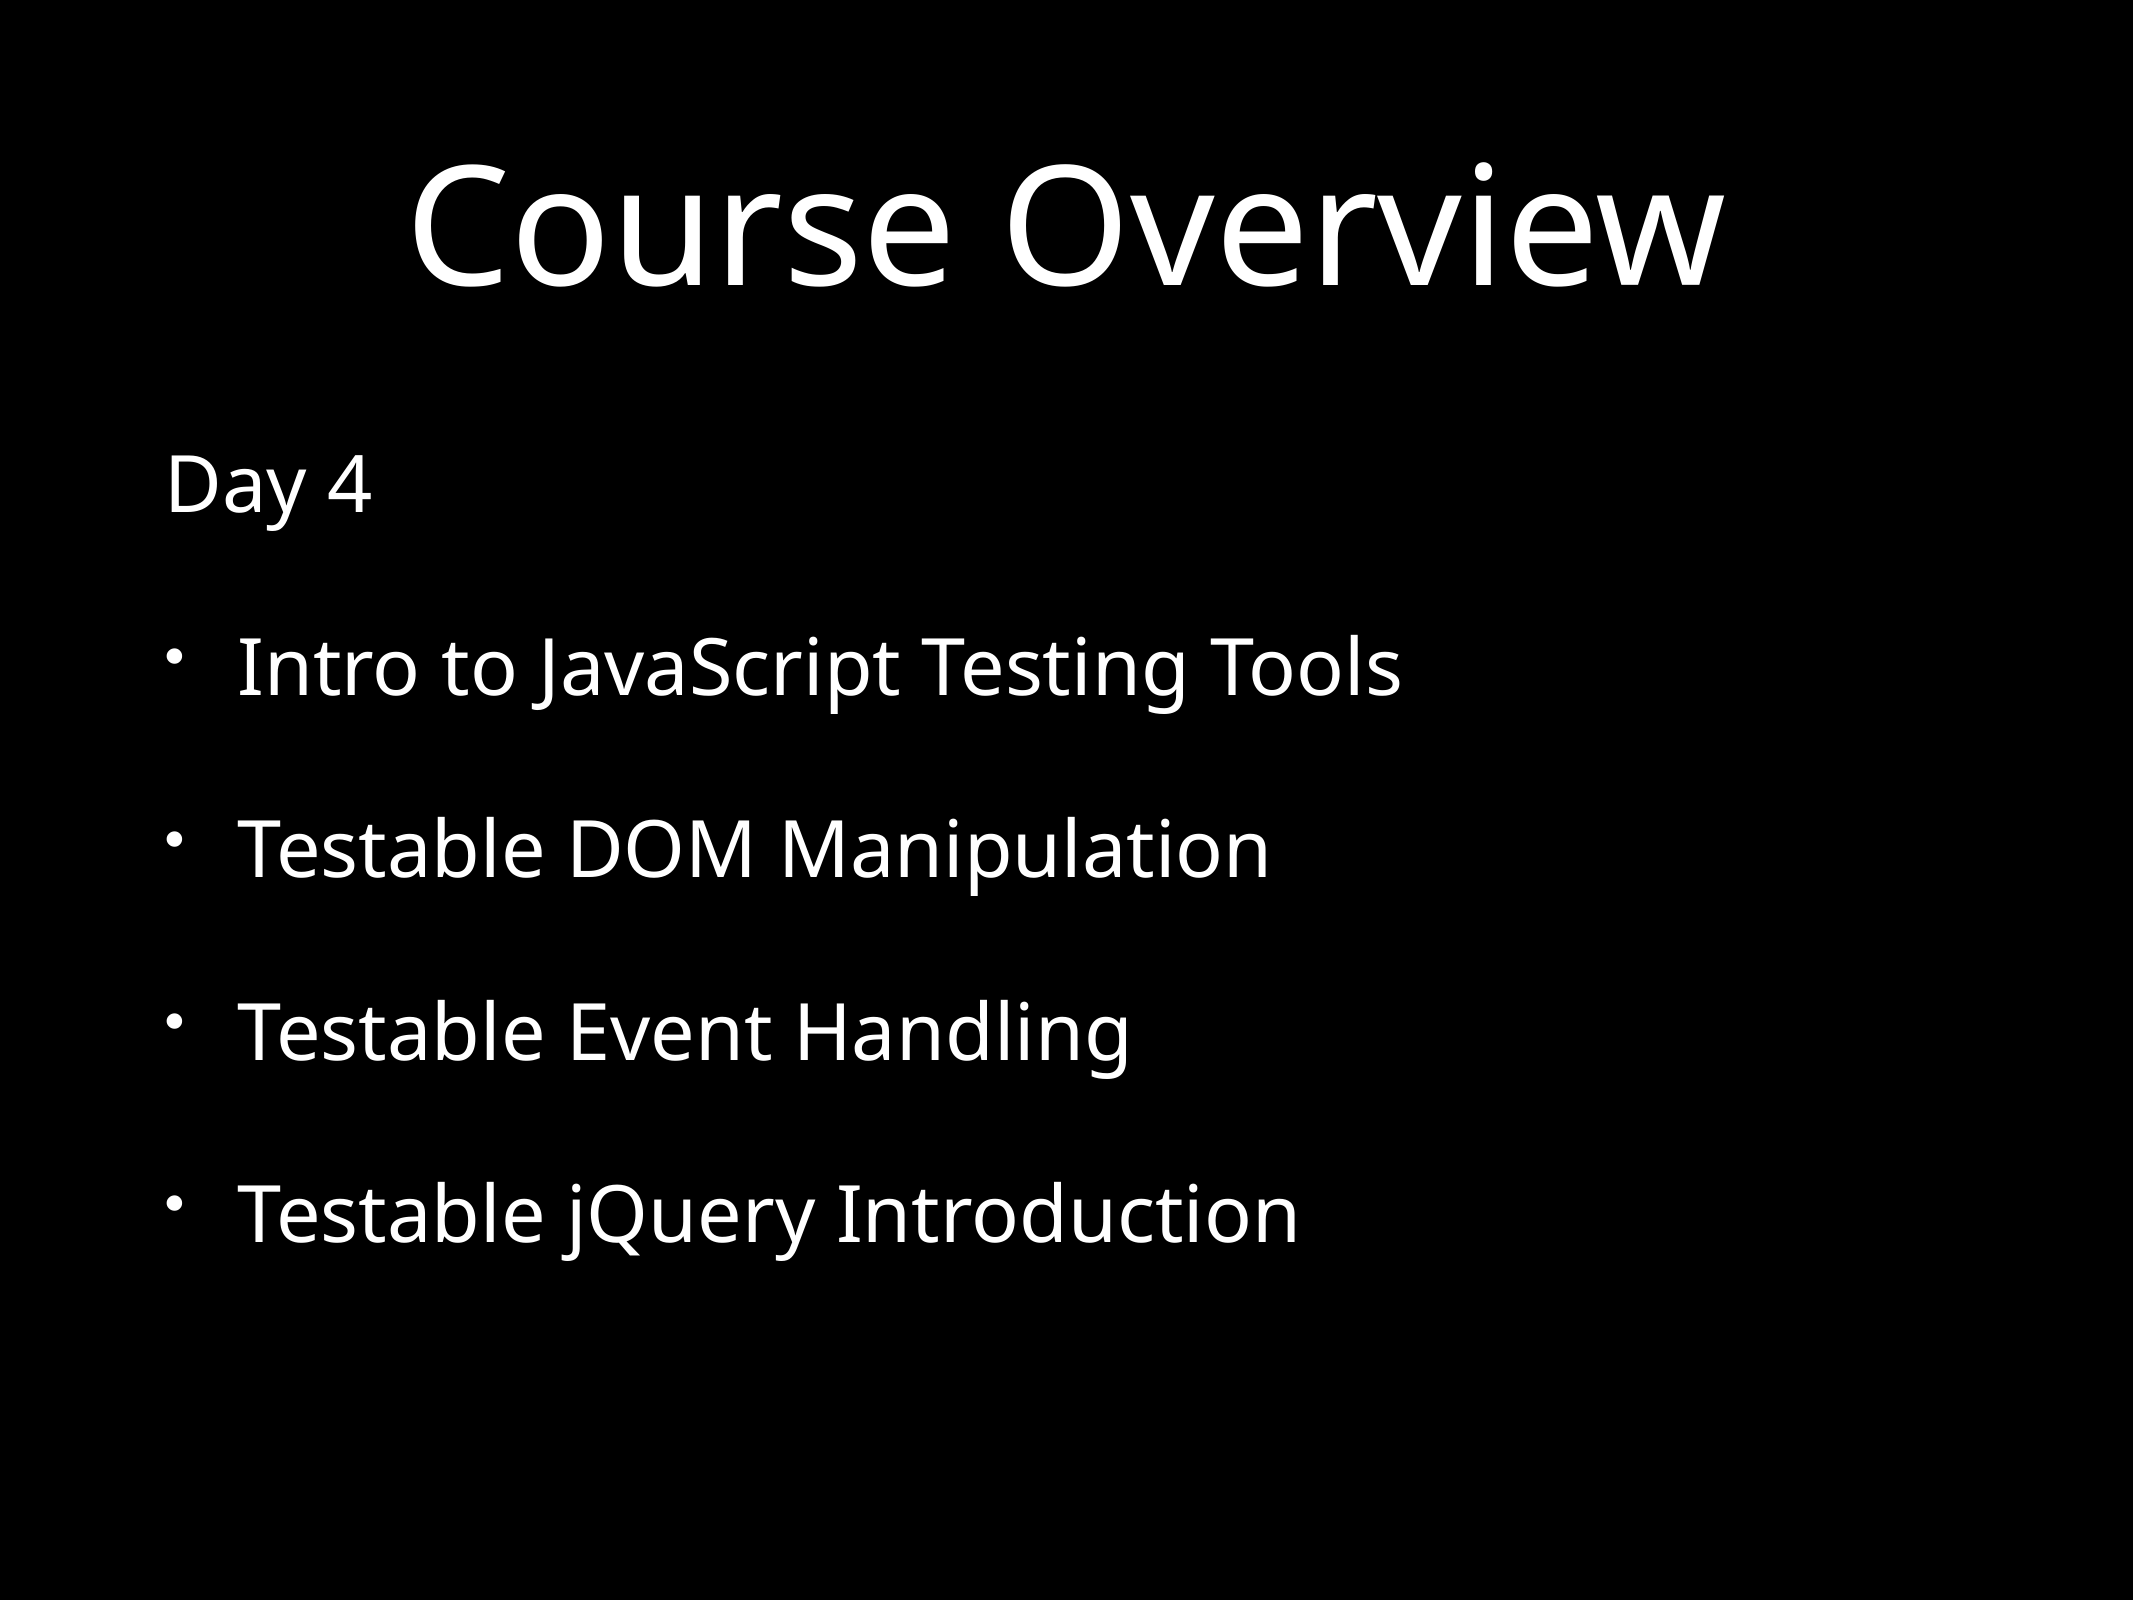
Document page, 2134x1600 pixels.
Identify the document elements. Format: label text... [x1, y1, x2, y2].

title Course Overview [155, 41, 1978, 397]
list Day 4 Intro to JavaScript Testing Tools Testable DOM Manipulation Testable Event Handling Testable jQuery Introduction [155, 424, 1978, 1457]
